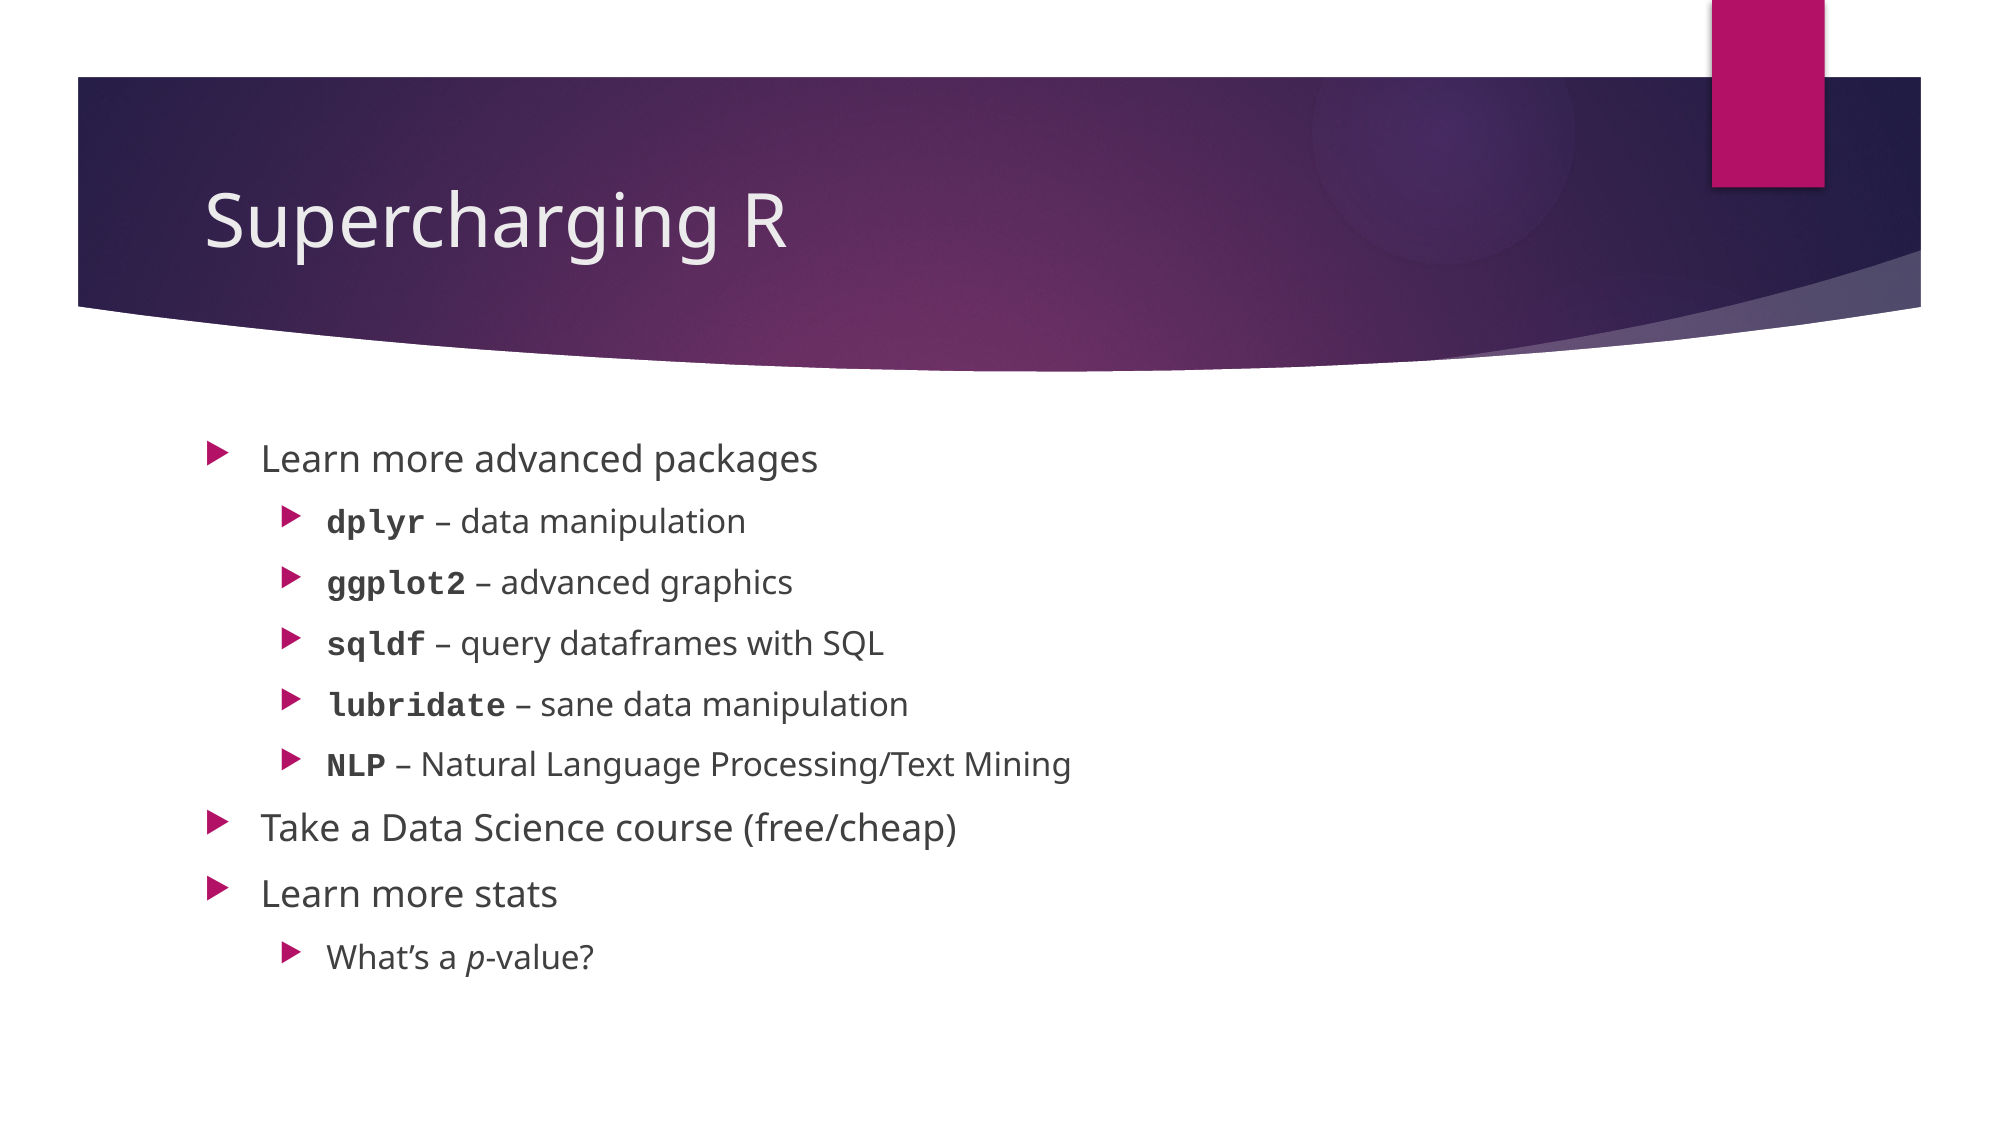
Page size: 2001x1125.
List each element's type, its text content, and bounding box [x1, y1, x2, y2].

list Learn more advanced packages dplyr – data manipulation ggplot2 – advanced graphics sqldf – query dataframes with SQL lubridate – sane data manipulation NLP – Natural Language Processing/Text Mining Take a Data Science course (free/cheap) Learn more stats What’s a p-value? [189, 427, 1638, 988]
title Supercharging R [189, 159, 1627, 276]
